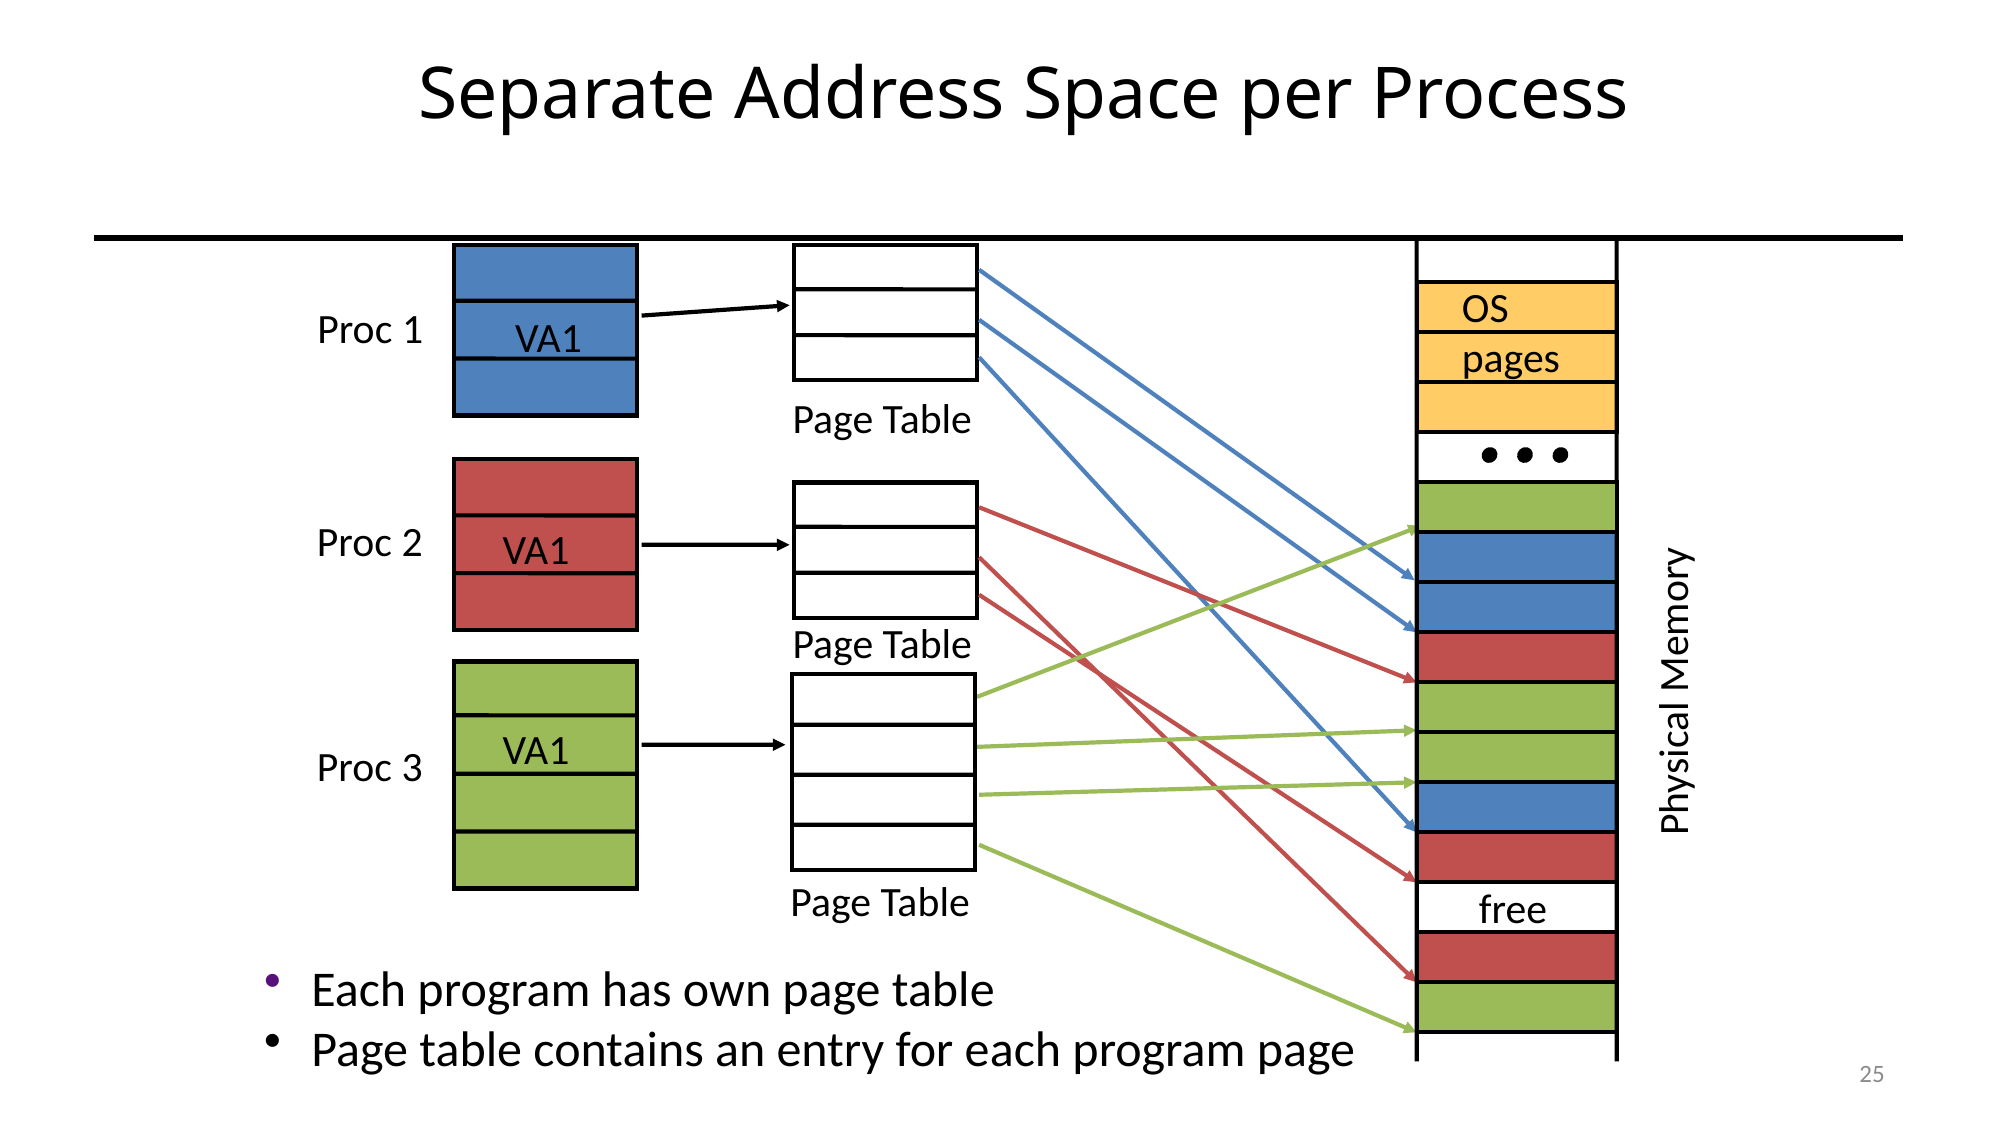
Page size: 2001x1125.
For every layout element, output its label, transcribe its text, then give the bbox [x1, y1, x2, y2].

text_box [301, 236, 1705, 1062]
slide_number 25 [1478, 1042, 1900, 1103]
title Separate Address Space per Process [381, 29, 1667, 150]
text_box Each program has own page table Page table contains an entry for each program page [249, 948, 1478, 1125]
